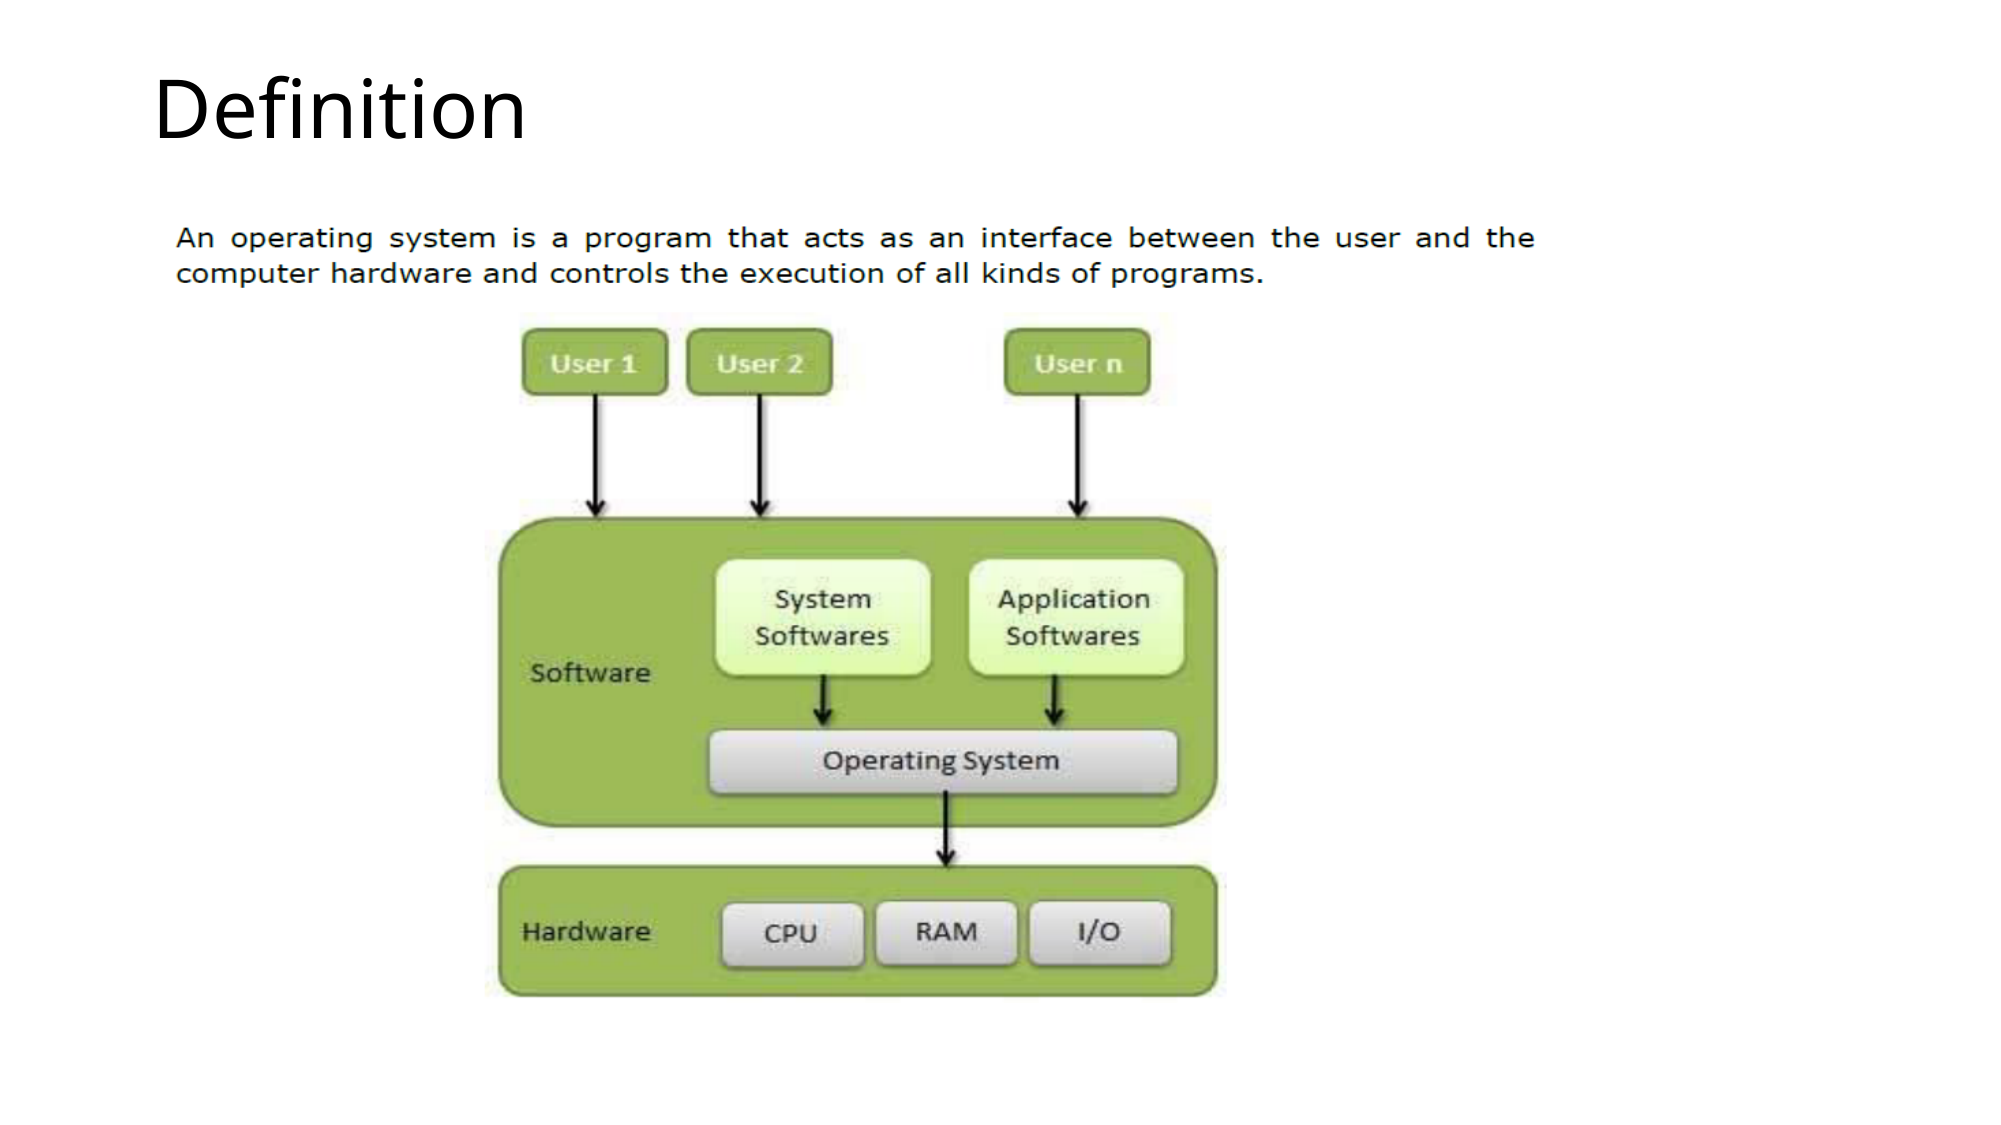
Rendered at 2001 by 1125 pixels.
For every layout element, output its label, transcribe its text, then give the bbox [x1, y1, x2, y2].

title Definition [137, 59, 1863, 164]
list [170, 218, 1561, 1014]
